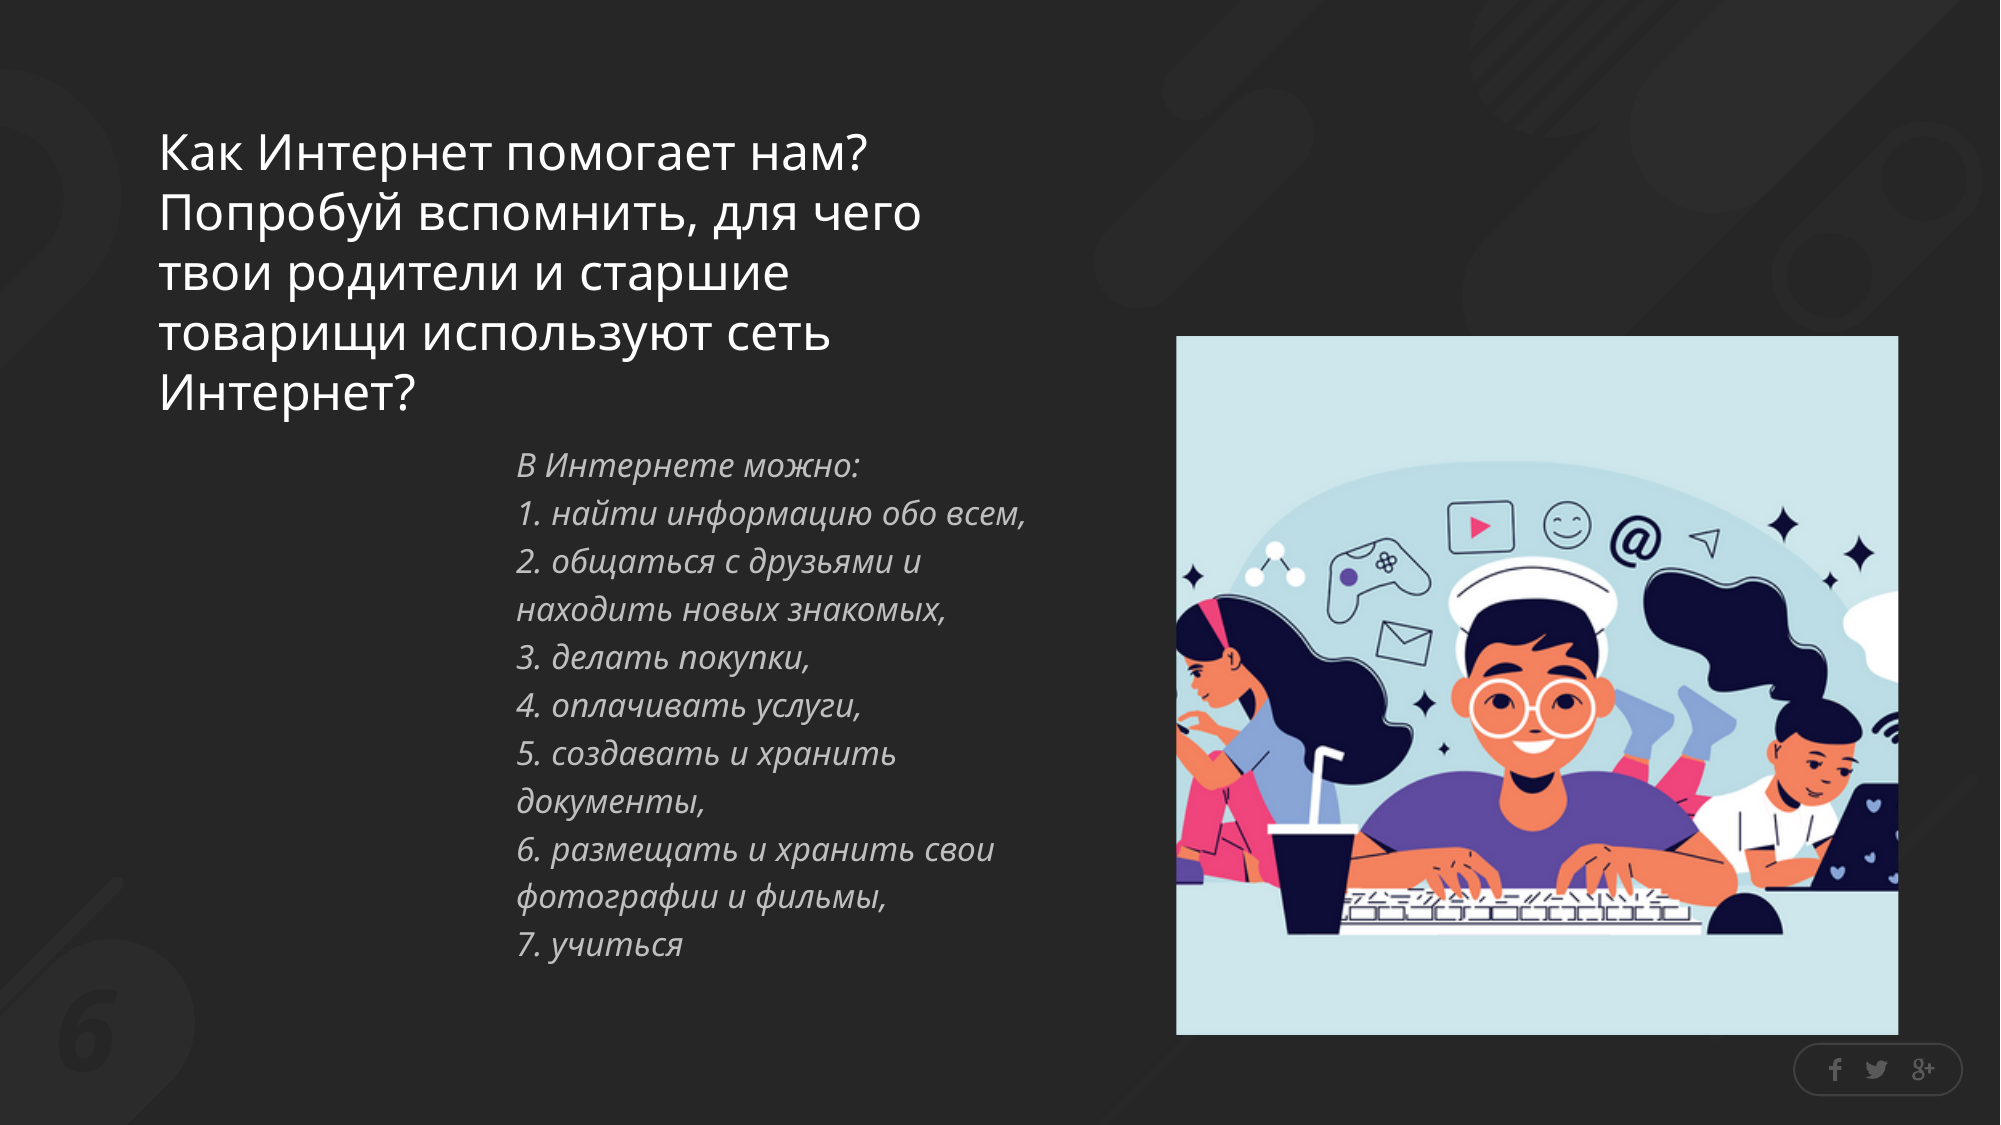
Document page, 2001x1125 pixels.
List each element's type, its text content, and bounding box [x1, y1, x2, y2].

picture [1176, 336, 1899, 1035]
list Как Интернет помогает нам? Попробуй вспомнить, для чего твои родители и старшие товарищи используют сеть Интернет? [143, 112, 994, 780]
text_box В Интернете можно: 1. найти информацию обо всем, 2. общаться с друзьями и находить новых знакомых, 3. делать покупки, 4. оплачивать услуги, 5. создавать и хранить документы, 6. размещать и хранить свои фотографии и фильмы, 7. учиться [501, 389, 1064, 971]
